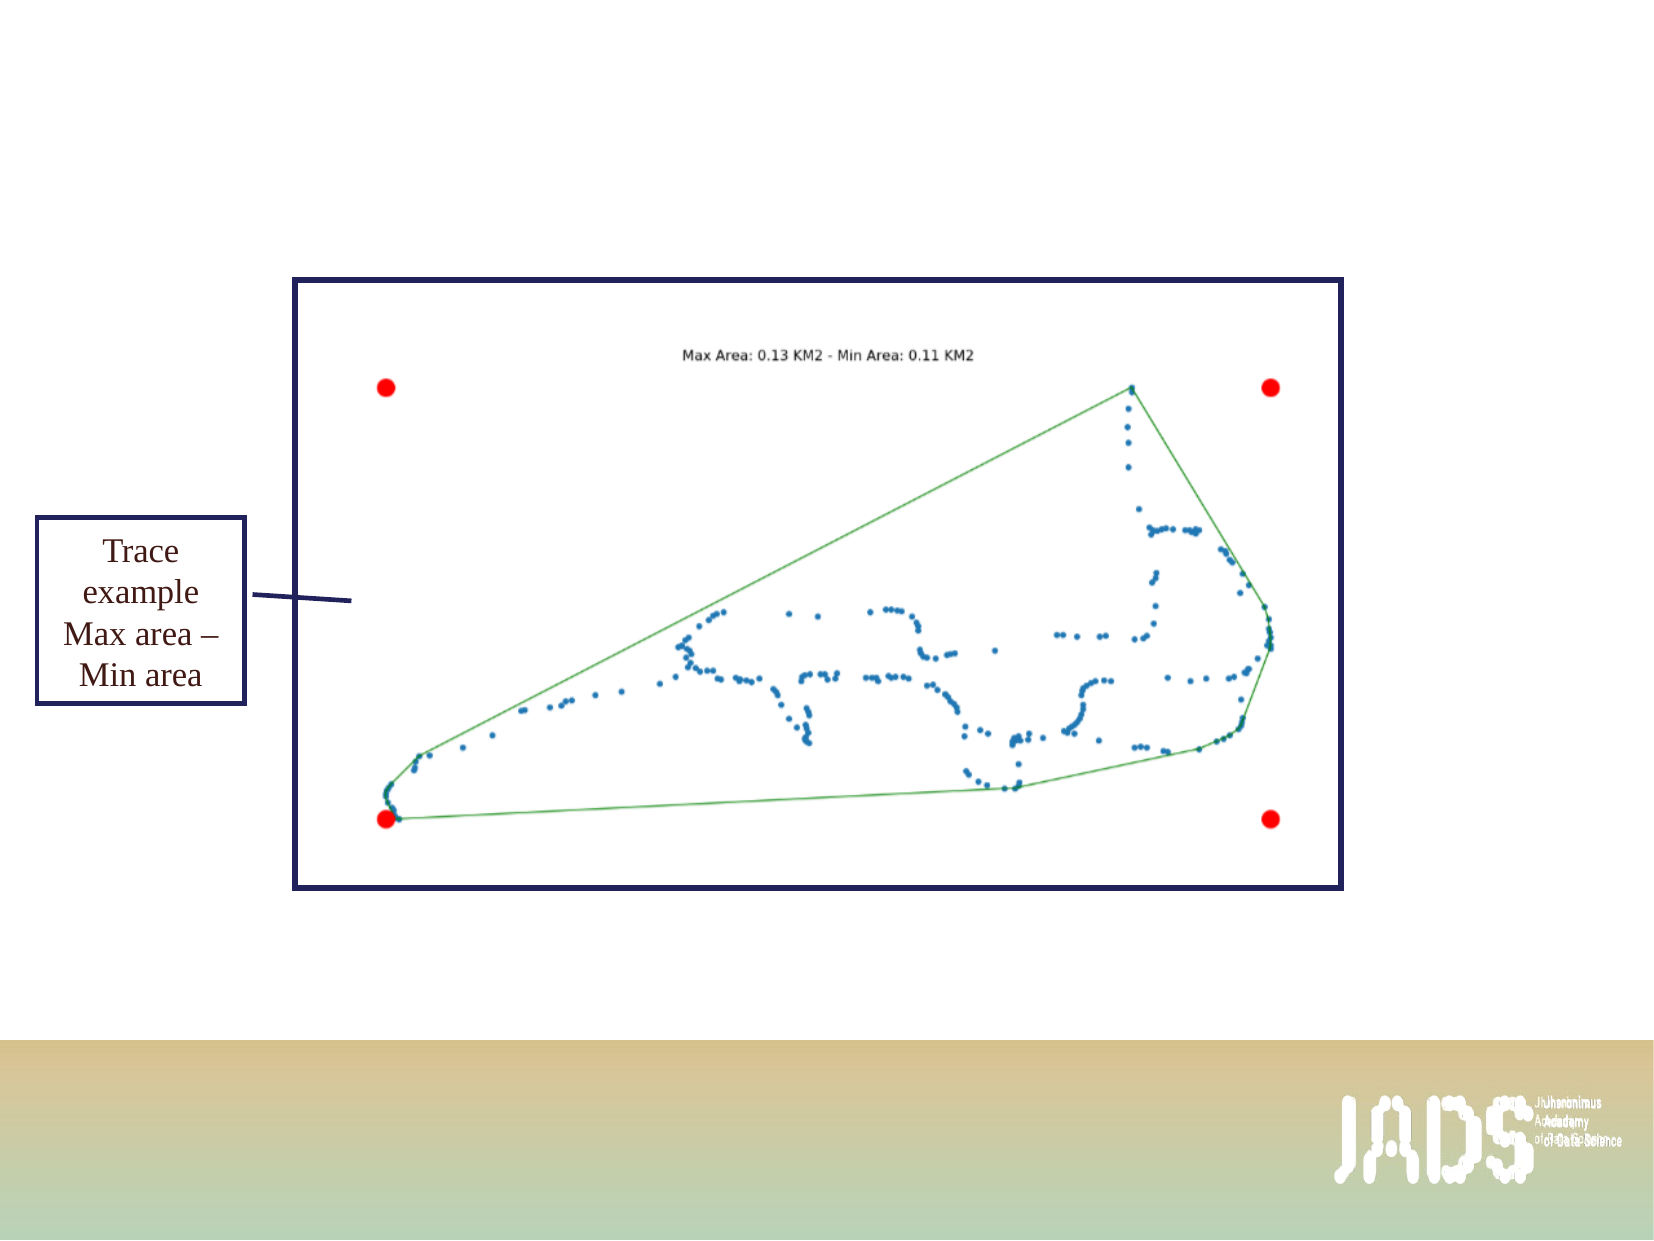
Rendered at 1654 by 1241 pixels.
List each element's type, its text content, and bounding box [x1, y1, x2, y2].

text_box [294, 279, 1342, 889]
picture [0, 1040, 1654, 1240]
text_box Trace example Max area – Min area [36, 517, 246, 704]
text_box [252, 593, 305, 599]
picture [305, 341, 1334, 878]
